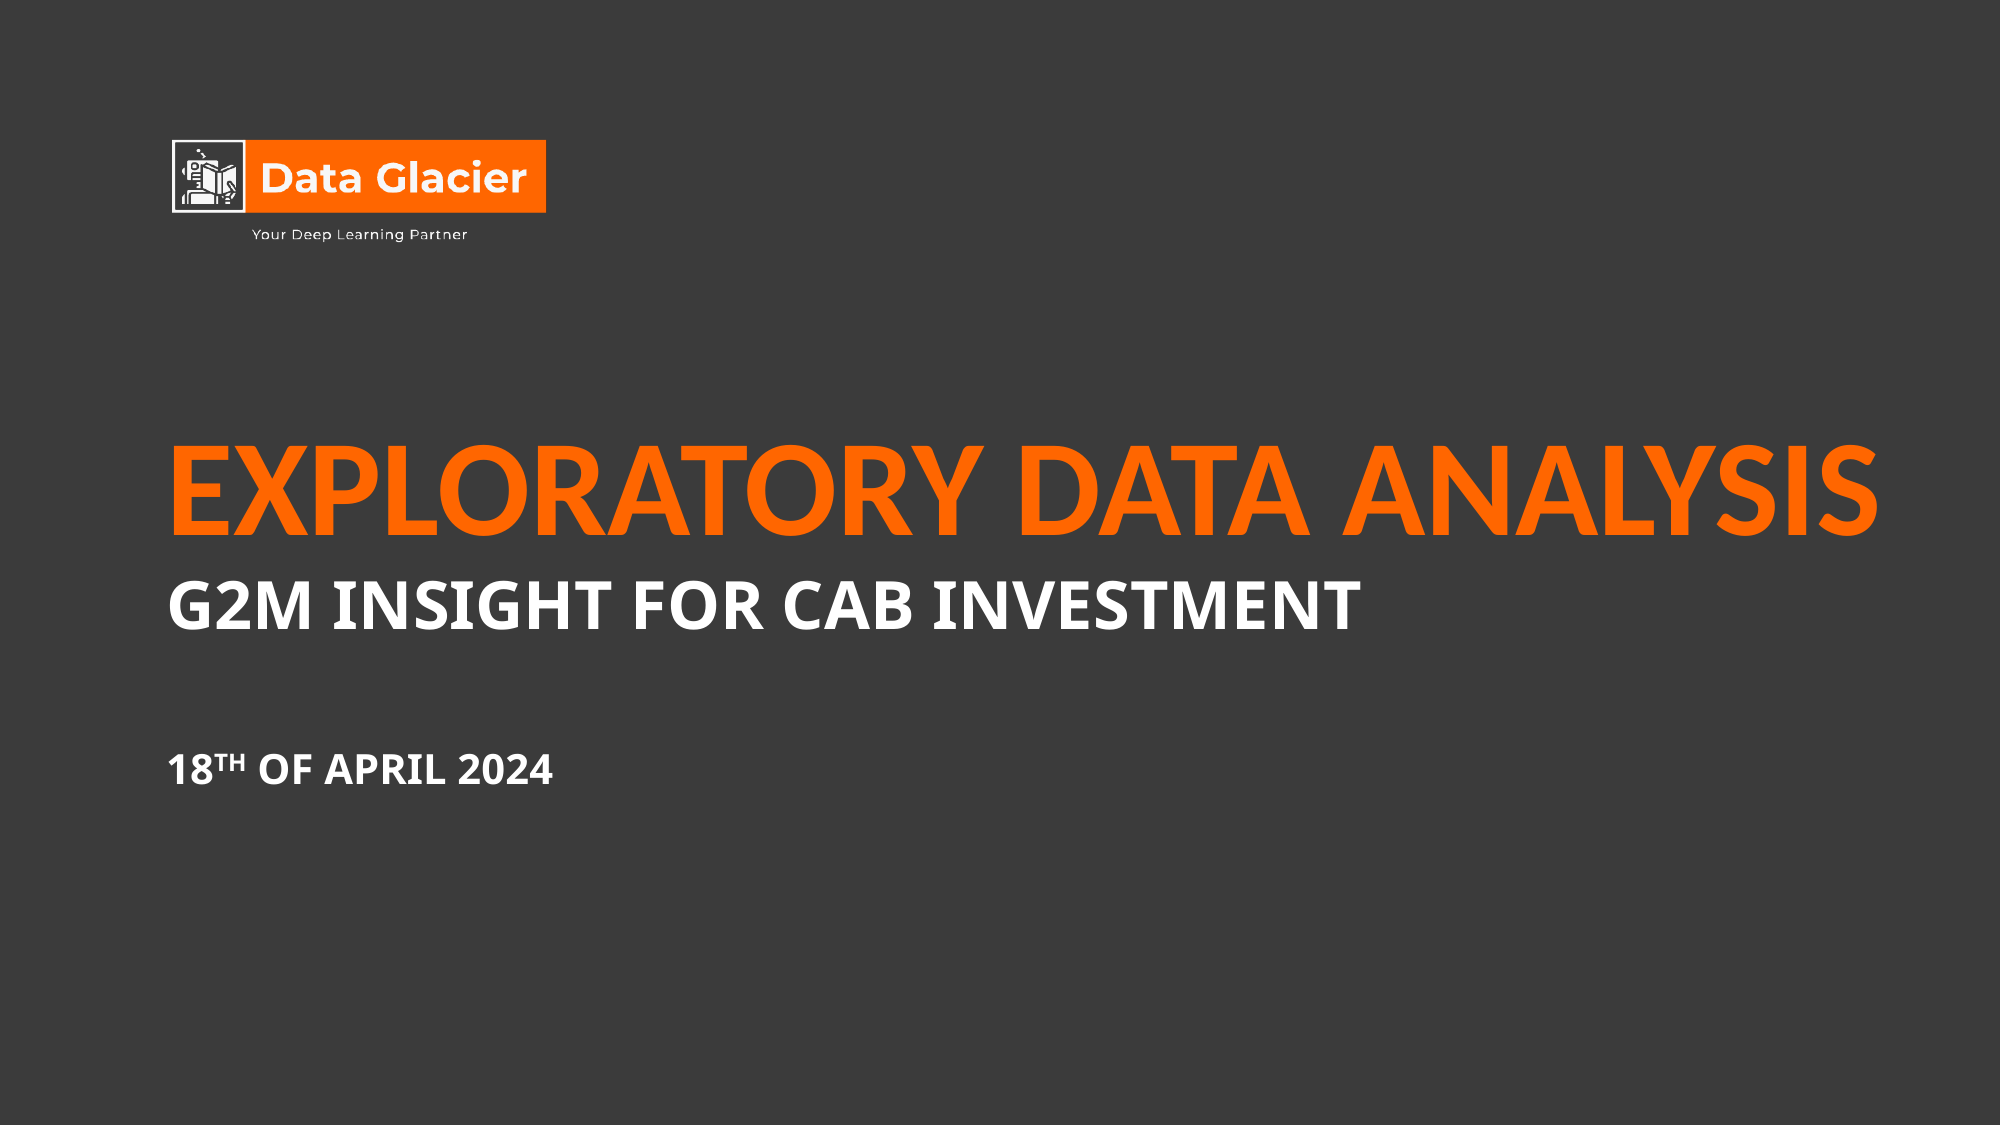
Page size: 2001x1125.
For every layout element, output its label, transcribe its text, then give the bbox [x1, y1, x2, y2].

picture [168, 0, 550, 382]
text_box EXPLORATORY DATA ANALYSIS G2M INSIGHT FOR CAB INVESTMENT 18TH OF APRIL 2024 [151, 390, 1898, 801]
